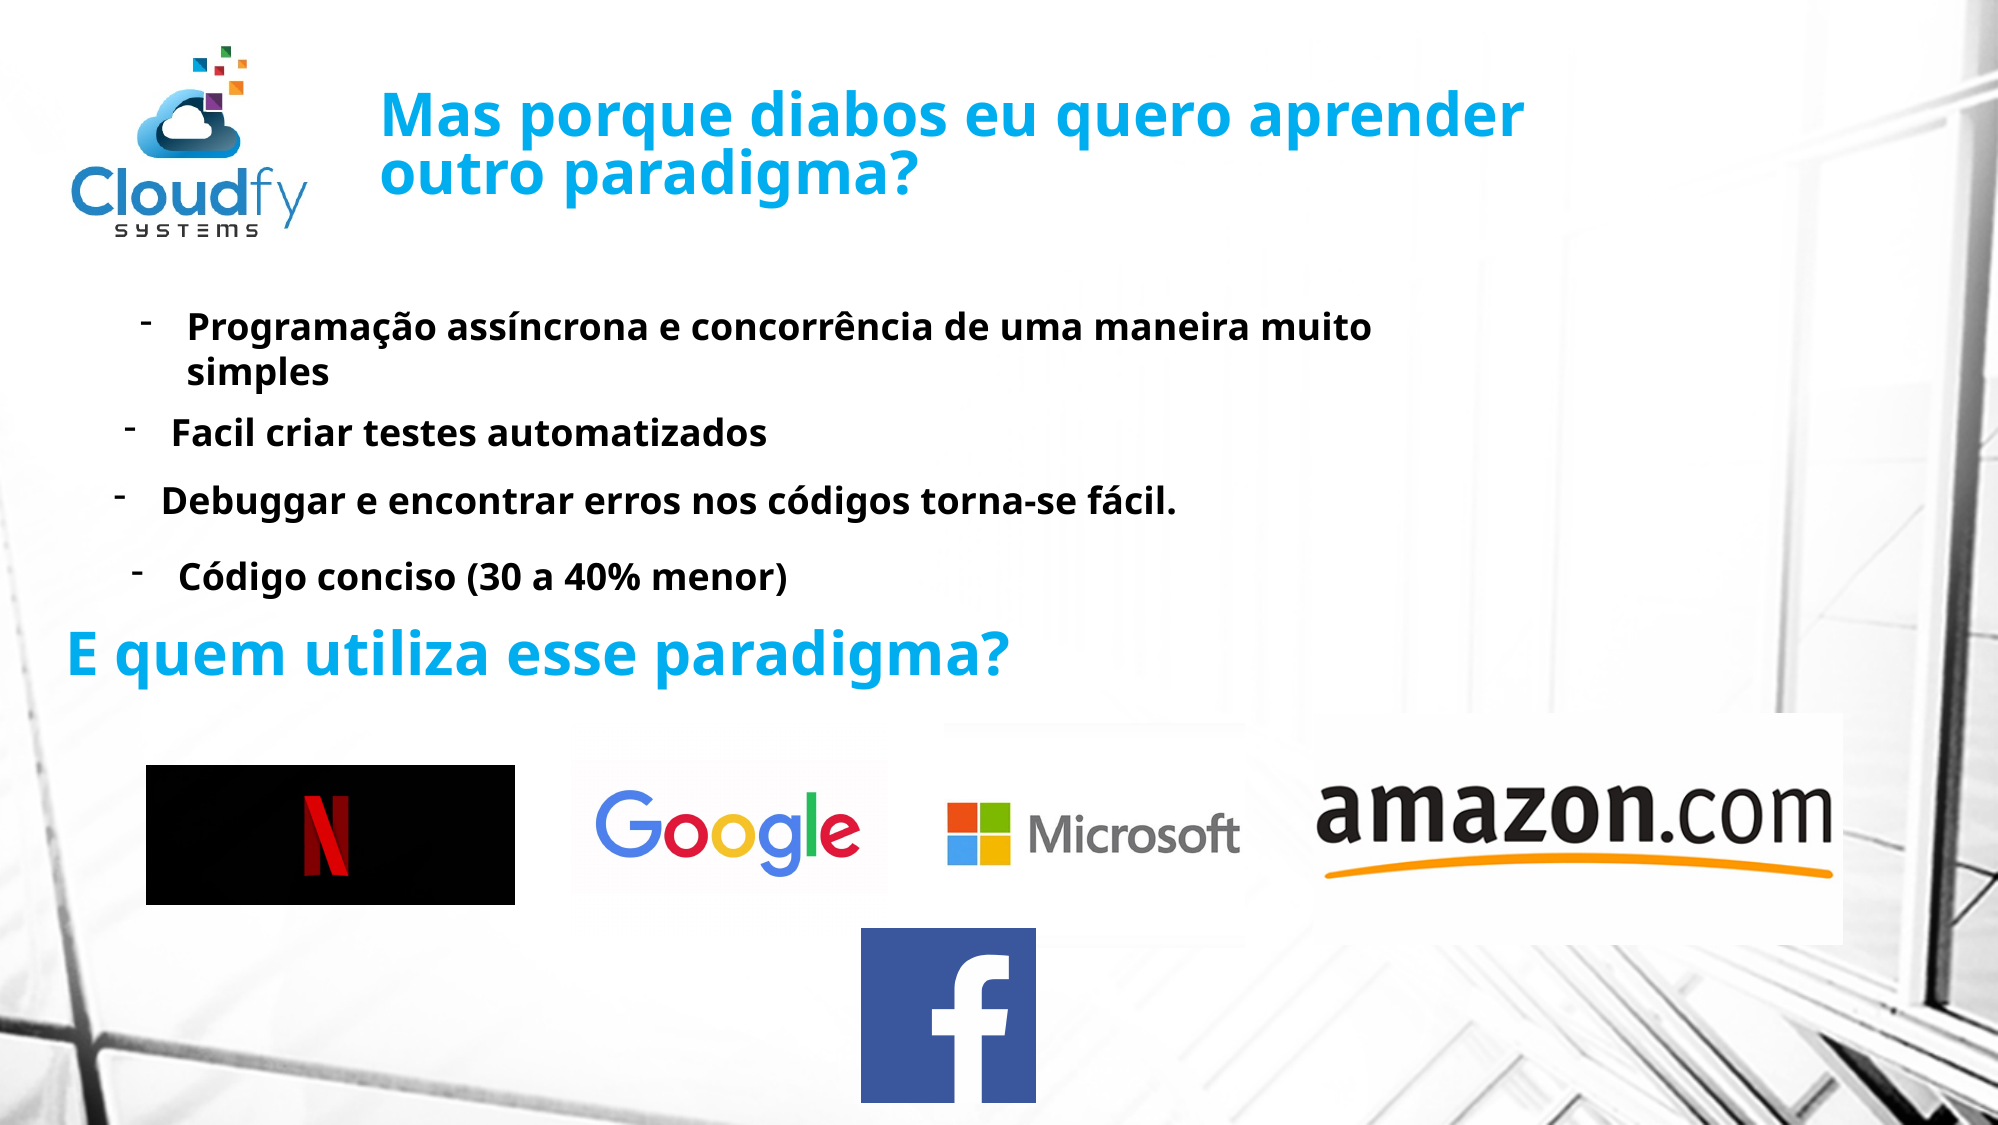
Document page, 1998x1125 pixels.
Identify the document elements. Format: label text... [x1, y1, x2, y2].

text_box Programação assíncrona e concorrência de uma maneira muito simples [132, 295, 1408, 401]
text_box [146, 713, 1844, 949]
text_box Código conciso (30 a 40% menor) [123, 545, 796, 606]
text_box Debuggar e encontrar erros nos códigos torna-se fácil. [106, 469, 1186, 530]
picture [0, 0, 1998, 1125]
text_box E quem utiliza esse paradigma? [57, 621, 1275, 695]
text_box Mas porque diabos eu quero aprender outro paradigma? [371, 82, 1589, 214]
text_box Facil criar testes automatizados [116, 402, 776, 462]
